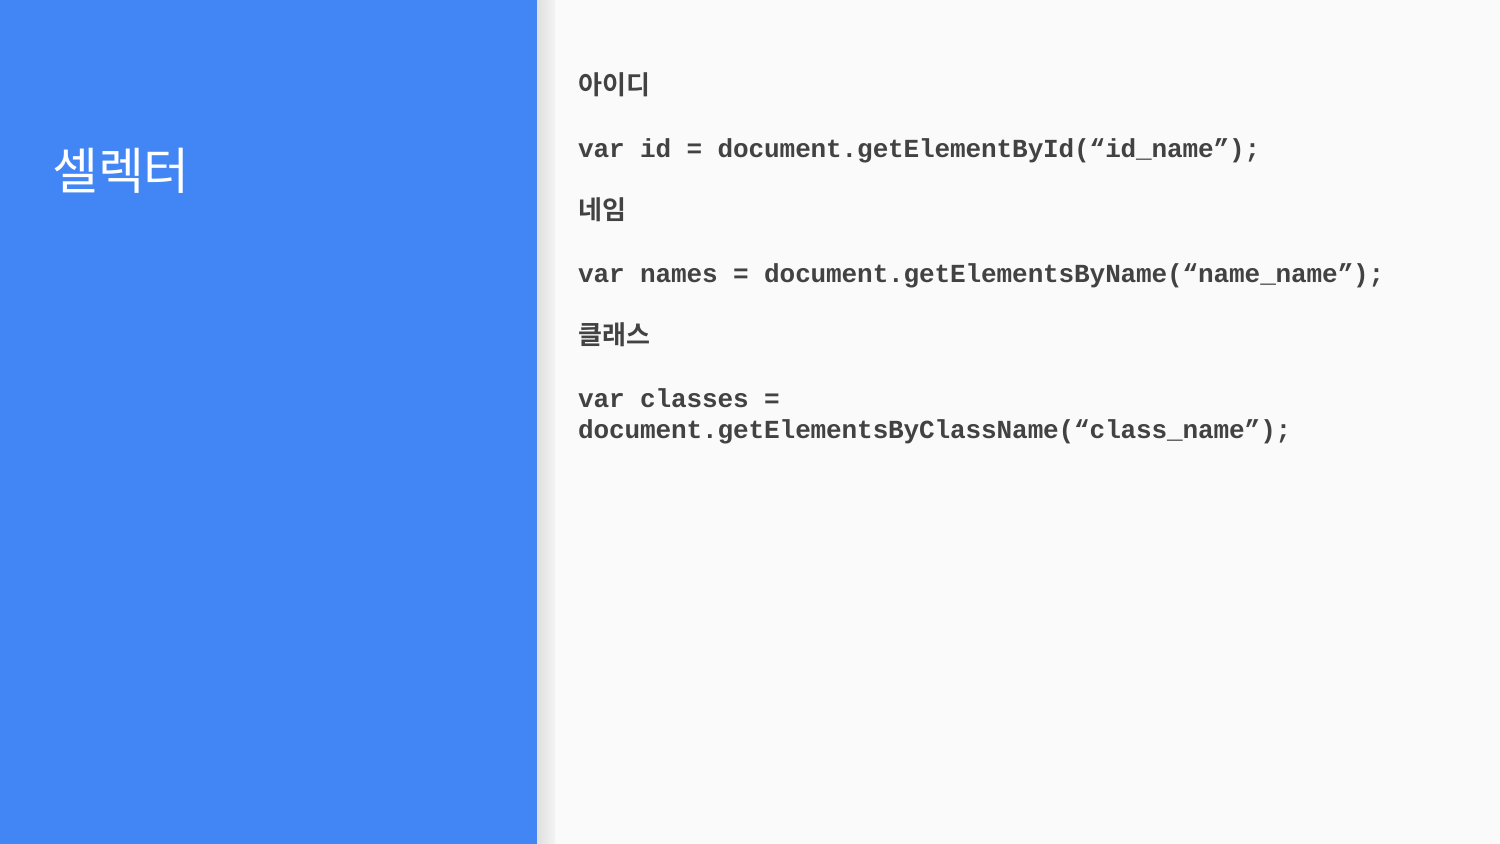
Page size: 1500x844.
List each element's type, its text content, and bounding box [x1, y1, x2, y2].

text_box 아이디 var id = document.getElementById(“id_name”); 네임 var names = document.getElementsByName(“name_name”); 클래스 var classes = document.getElementsByClassName(“class_name”); [563, 22, 1485, 459]
title 셀렉터 [37, 58, 498, 216]
